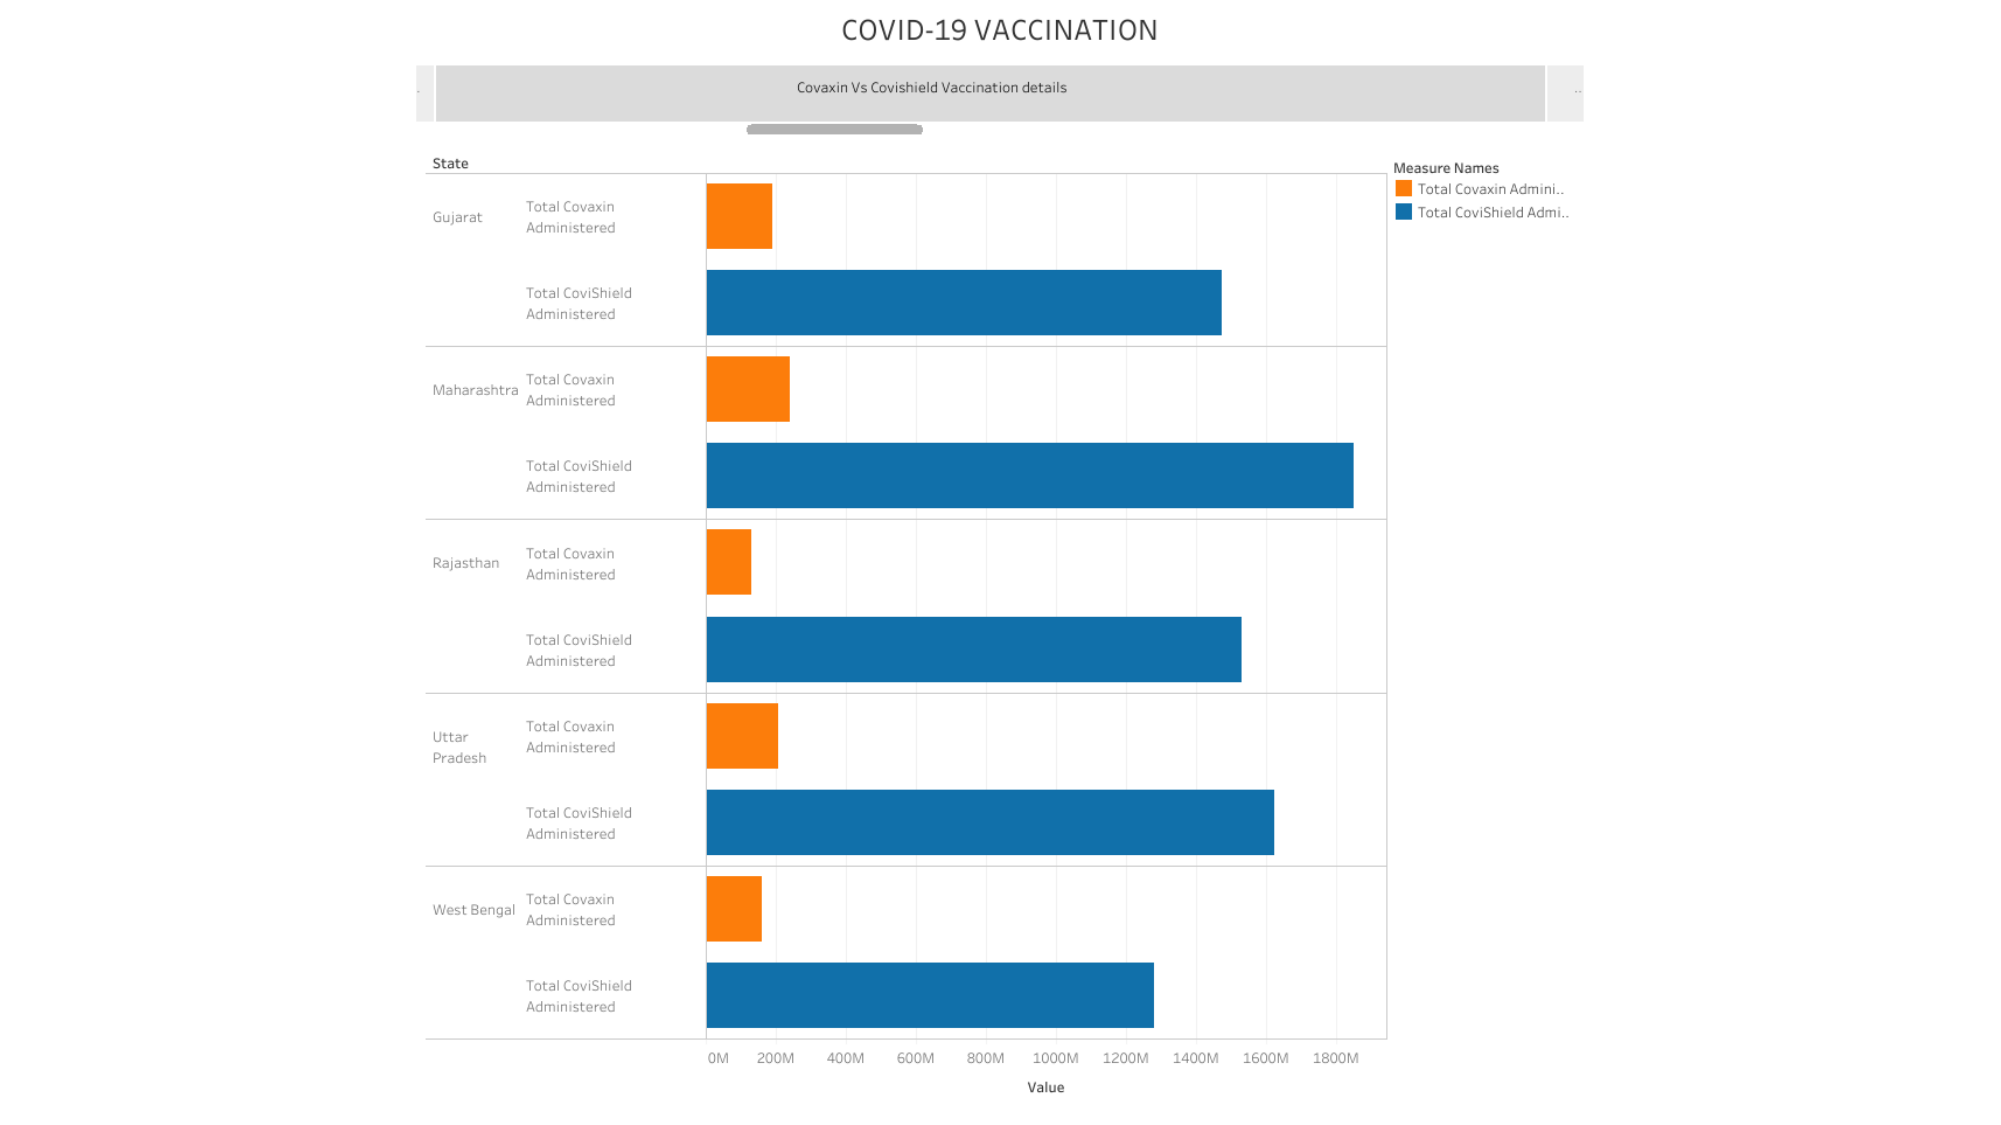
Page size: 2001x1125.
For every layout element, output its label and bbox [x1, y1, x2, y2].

picture [407, 0, 1593, 1125]
